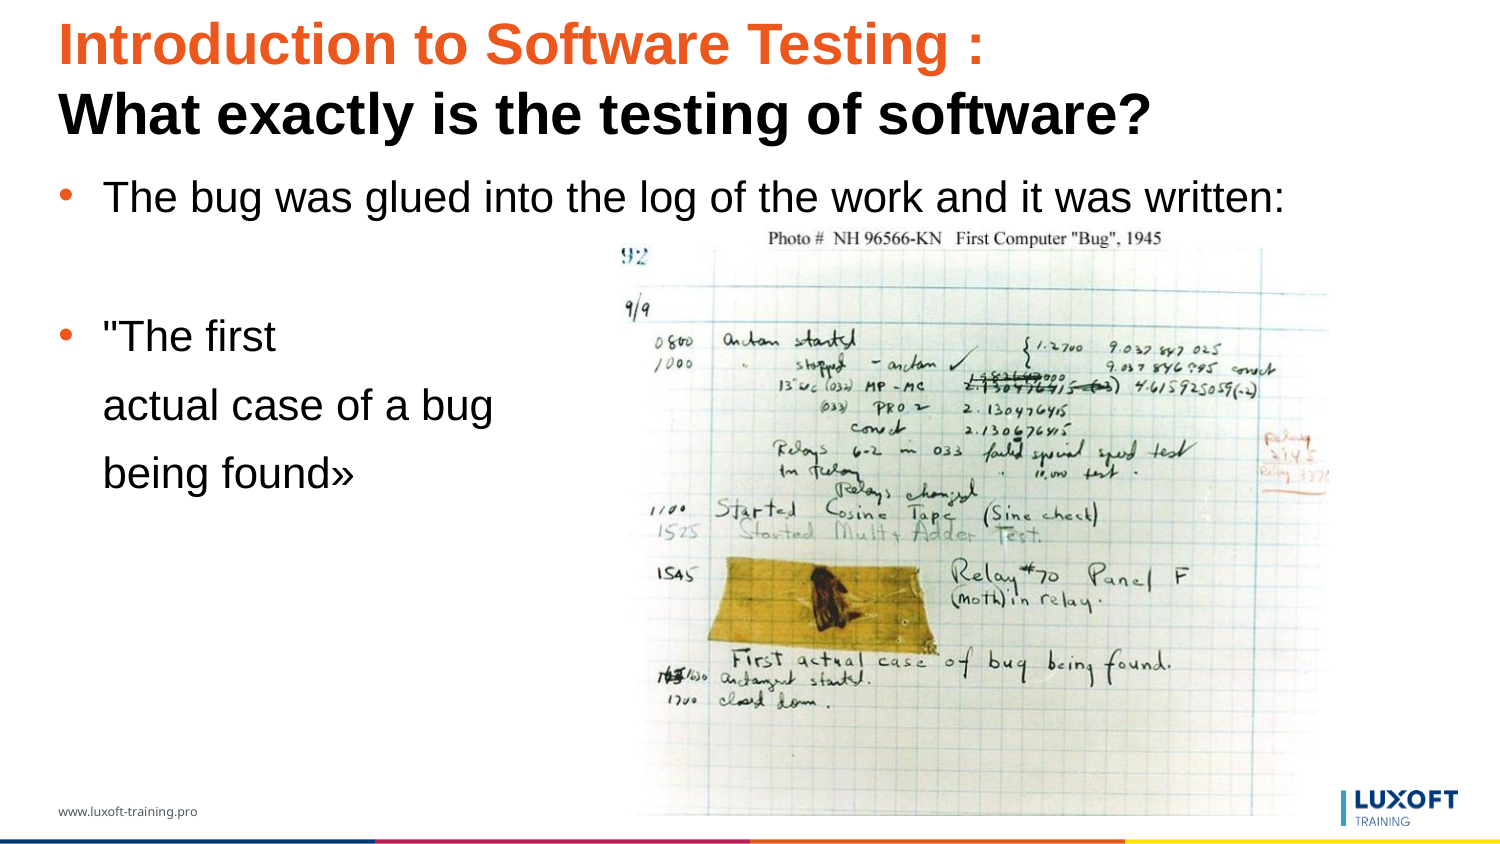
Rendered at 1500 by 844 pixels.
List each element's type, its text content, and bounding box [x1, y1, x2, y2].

picture [620, 227, 1329, 816]
picture [1341, 790, 1458, 826]
list The bug was glued into the log of the work and it was written: "The first actual case of a bug being found» [47, 147, 1457, 764]
title Introduction to Software Testing : What exactly is the testing of software? [47, 44, 1457, 107]
